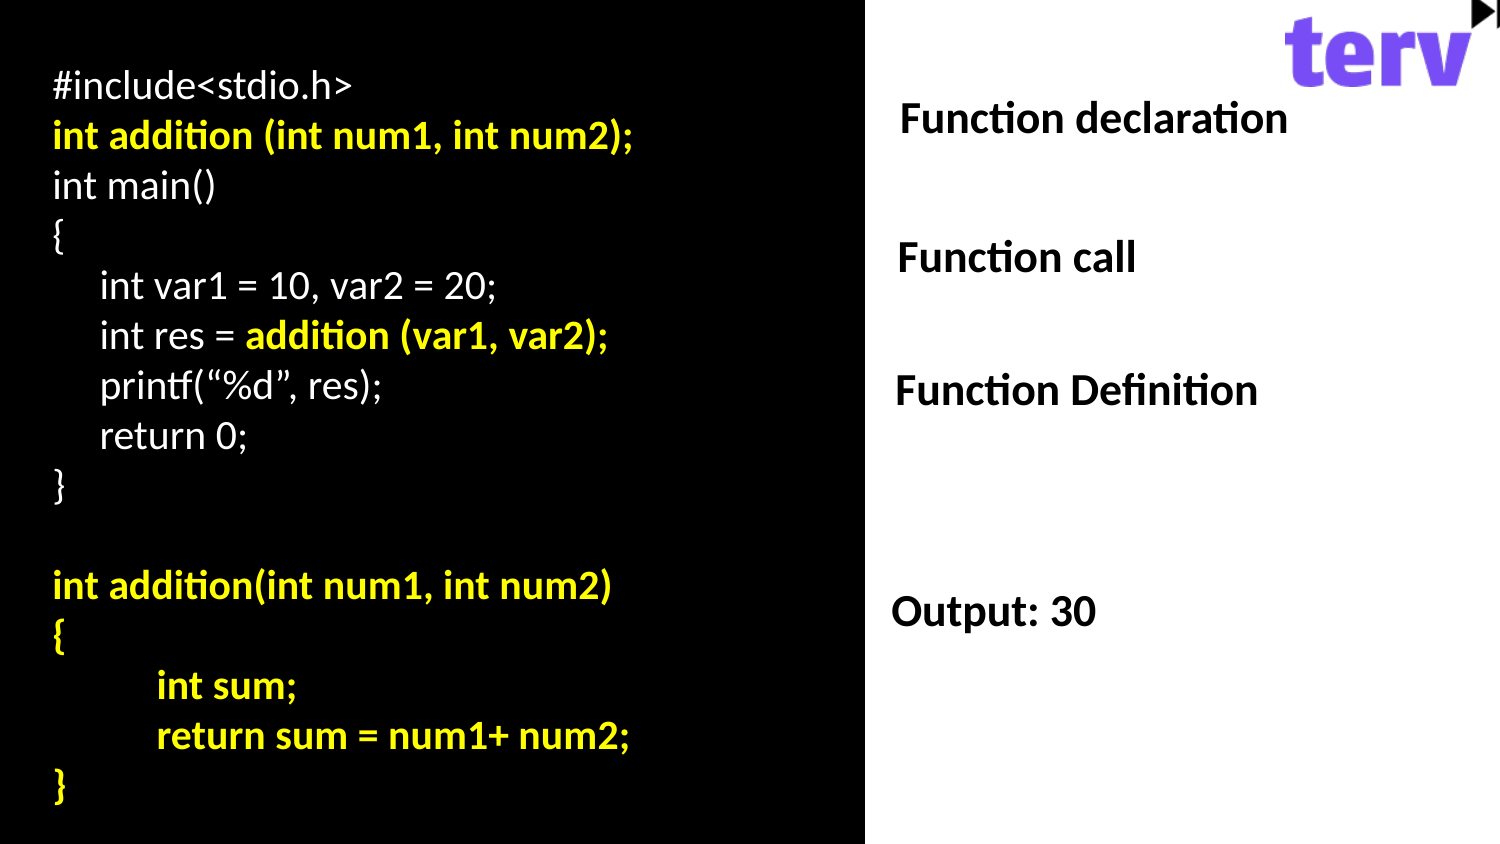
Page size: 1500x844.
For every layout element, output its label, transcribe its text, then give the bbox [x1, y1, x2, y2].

picture [1285, 0, 1500, 87]
text_box Function Definition [849, 352, 1388, 422]
text_box Function declaration [874, 80, 1413, 151]
text_box Output: 30 [845, 573, 1384, 643]
text_box #include<stdio.h> int addition (int num1, int num2); int main() { int var1 = 10, var2 = 20; int res = addition (var1, var2); printf(“%d”, res); return 0; } int addition(int num1, int num2) { int sum; return sum = num1+ num2; } [37, 50, 788, 816]
text_box Function call [862, 218, 1400, 289]
text_box [0, 0, 865, 844]
